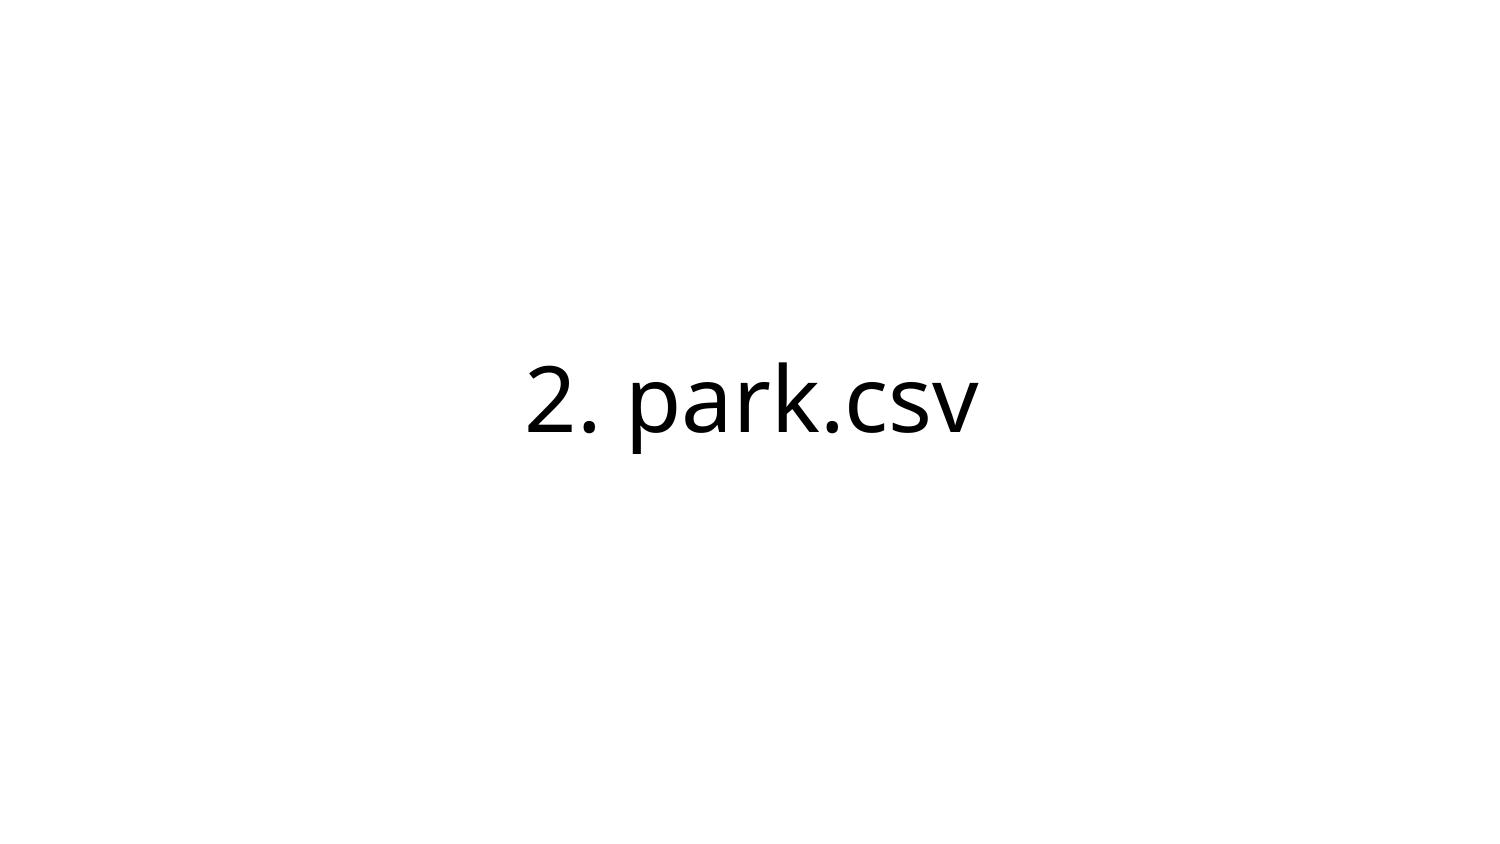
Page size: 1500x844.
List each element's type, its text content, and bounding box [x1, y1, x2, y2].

title 2. park.csv [75, 228, 1430, 564]
